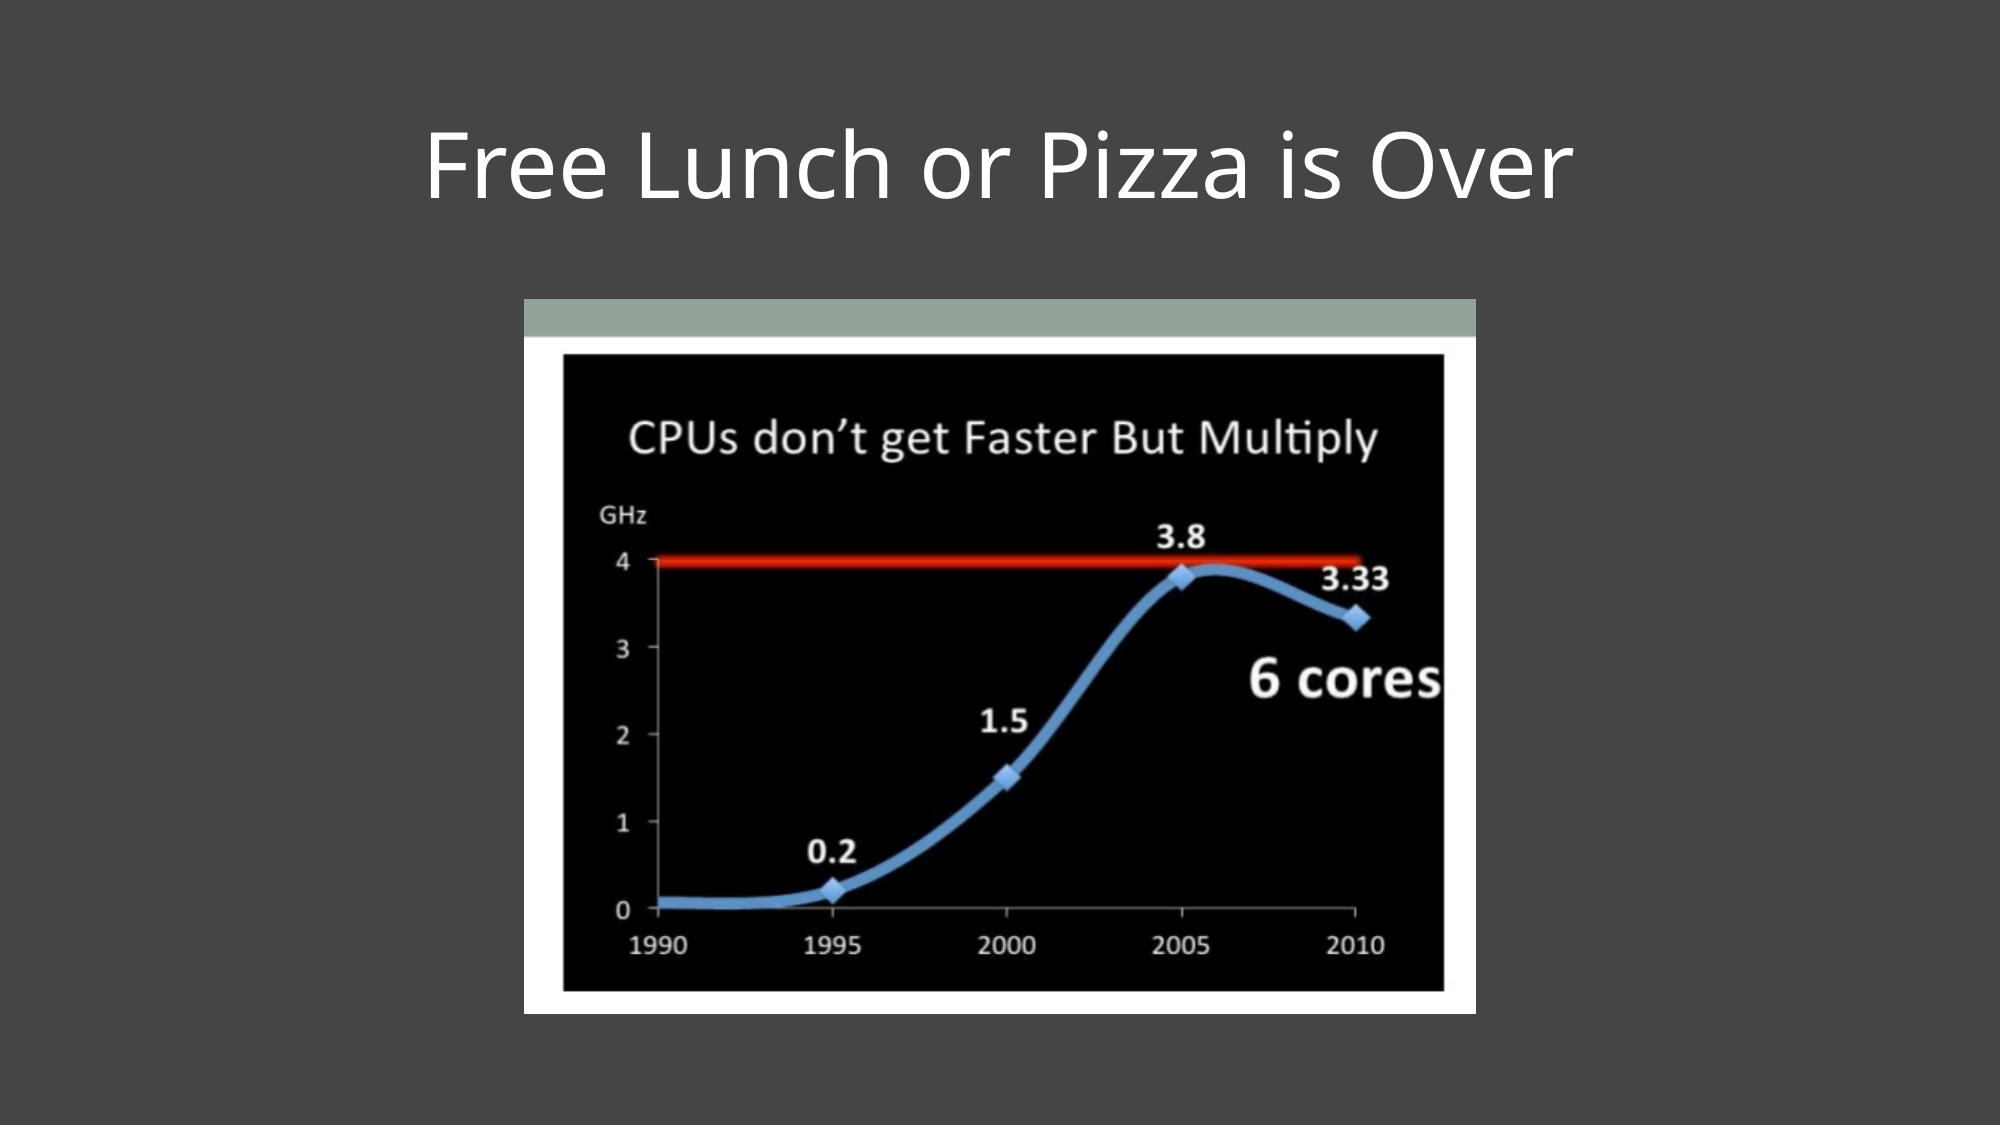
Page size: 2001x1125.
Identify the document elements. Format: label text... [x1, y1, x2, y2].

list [524, 299, 1476, 1014]
title Free Lunch or Pizza is Over [137, 59, 1863, 278]
